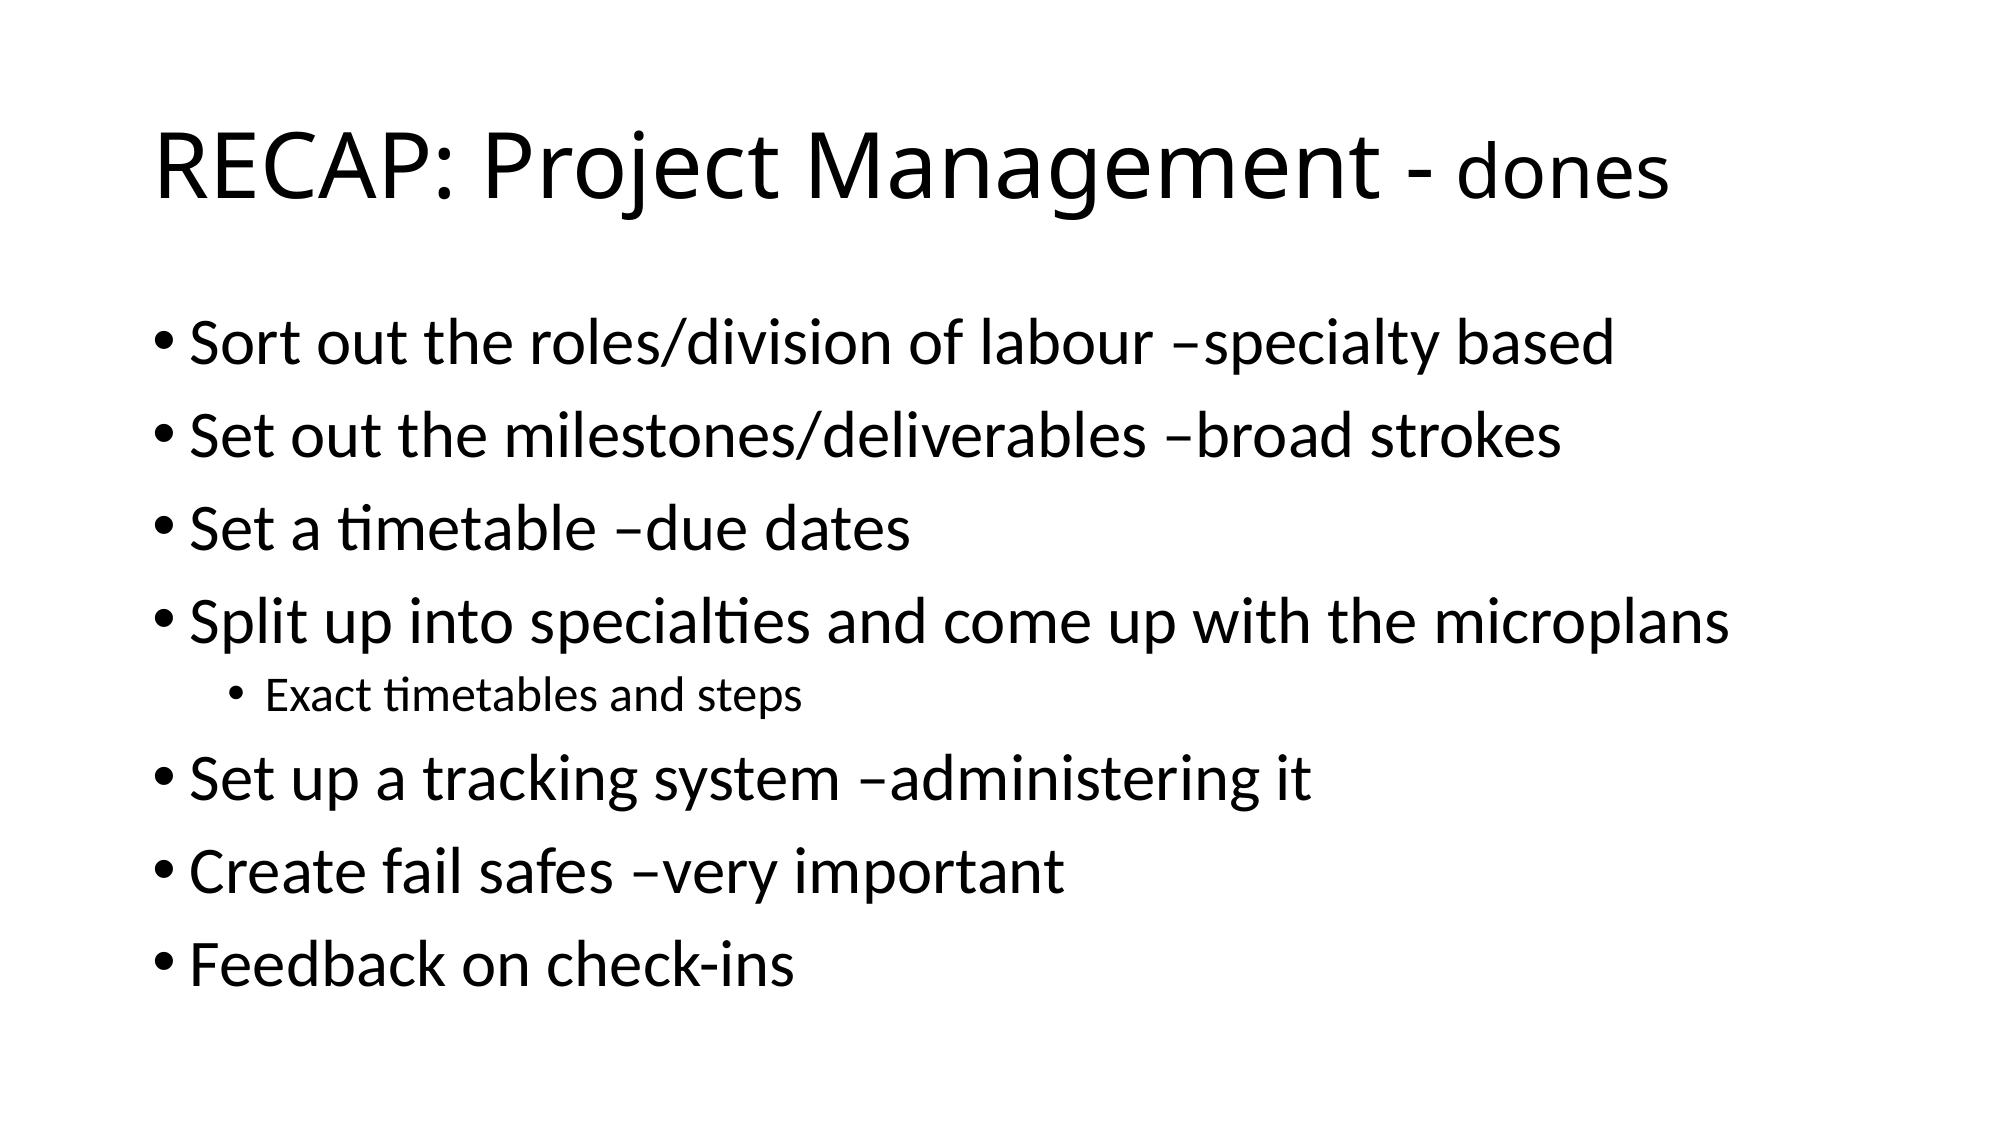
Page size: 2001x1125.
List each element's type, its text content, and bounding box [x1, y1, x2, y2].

title RECAP: Project Management - dones [137, 59, 1863, 278]
list Sort out the roles/division of labour –specialty based Set out the milestones/deliverables –broad strokes Set a timetable –due dates Split up into specialties and come up with the microplans Exact timetables and steps Set up a tracking system –administering it Create fail safes –very important Feedback on check-ins [137, 299, 1863, 1014]
